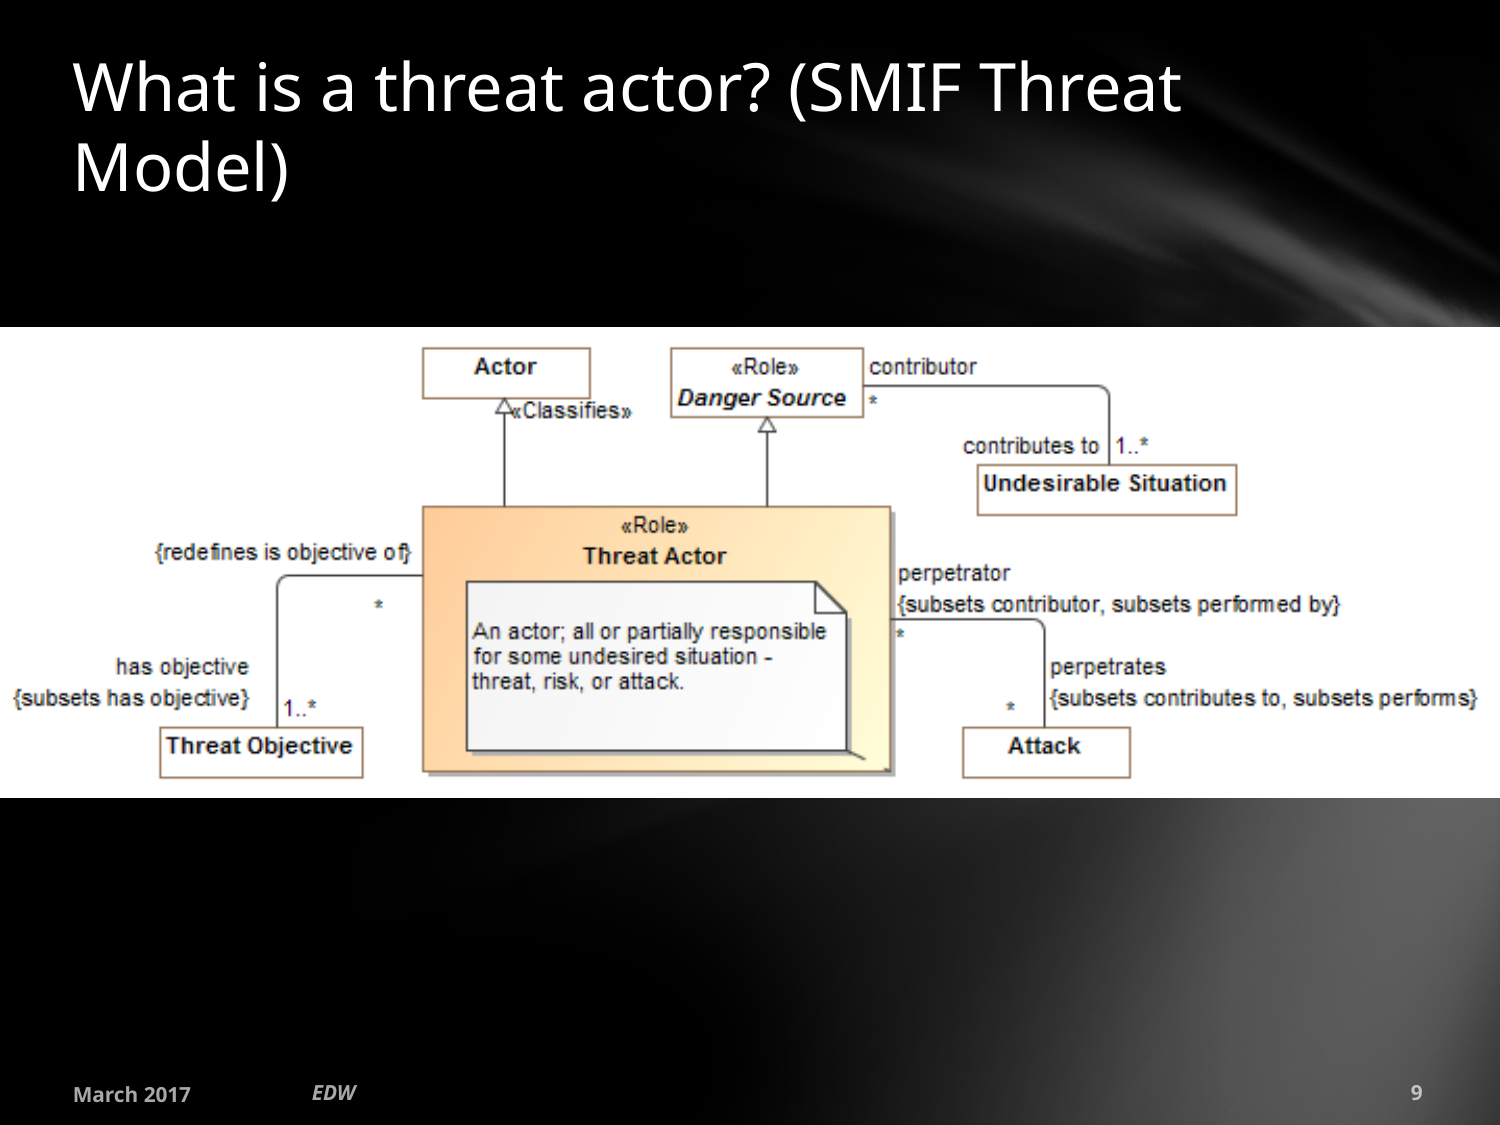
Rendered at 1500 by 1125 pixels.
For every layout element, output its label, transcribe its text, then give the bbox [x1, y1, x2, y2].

title What is a threat actor? (SMIF Threat Model) [57, 37, 1318, 213]
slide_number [57, 1073, 296, 1115]
footer EDW [296, 1073, 968, 1115]
picture [0, 326, 1500, 799]
slide_number 9 [1293, 1073, 1438, 1115]
